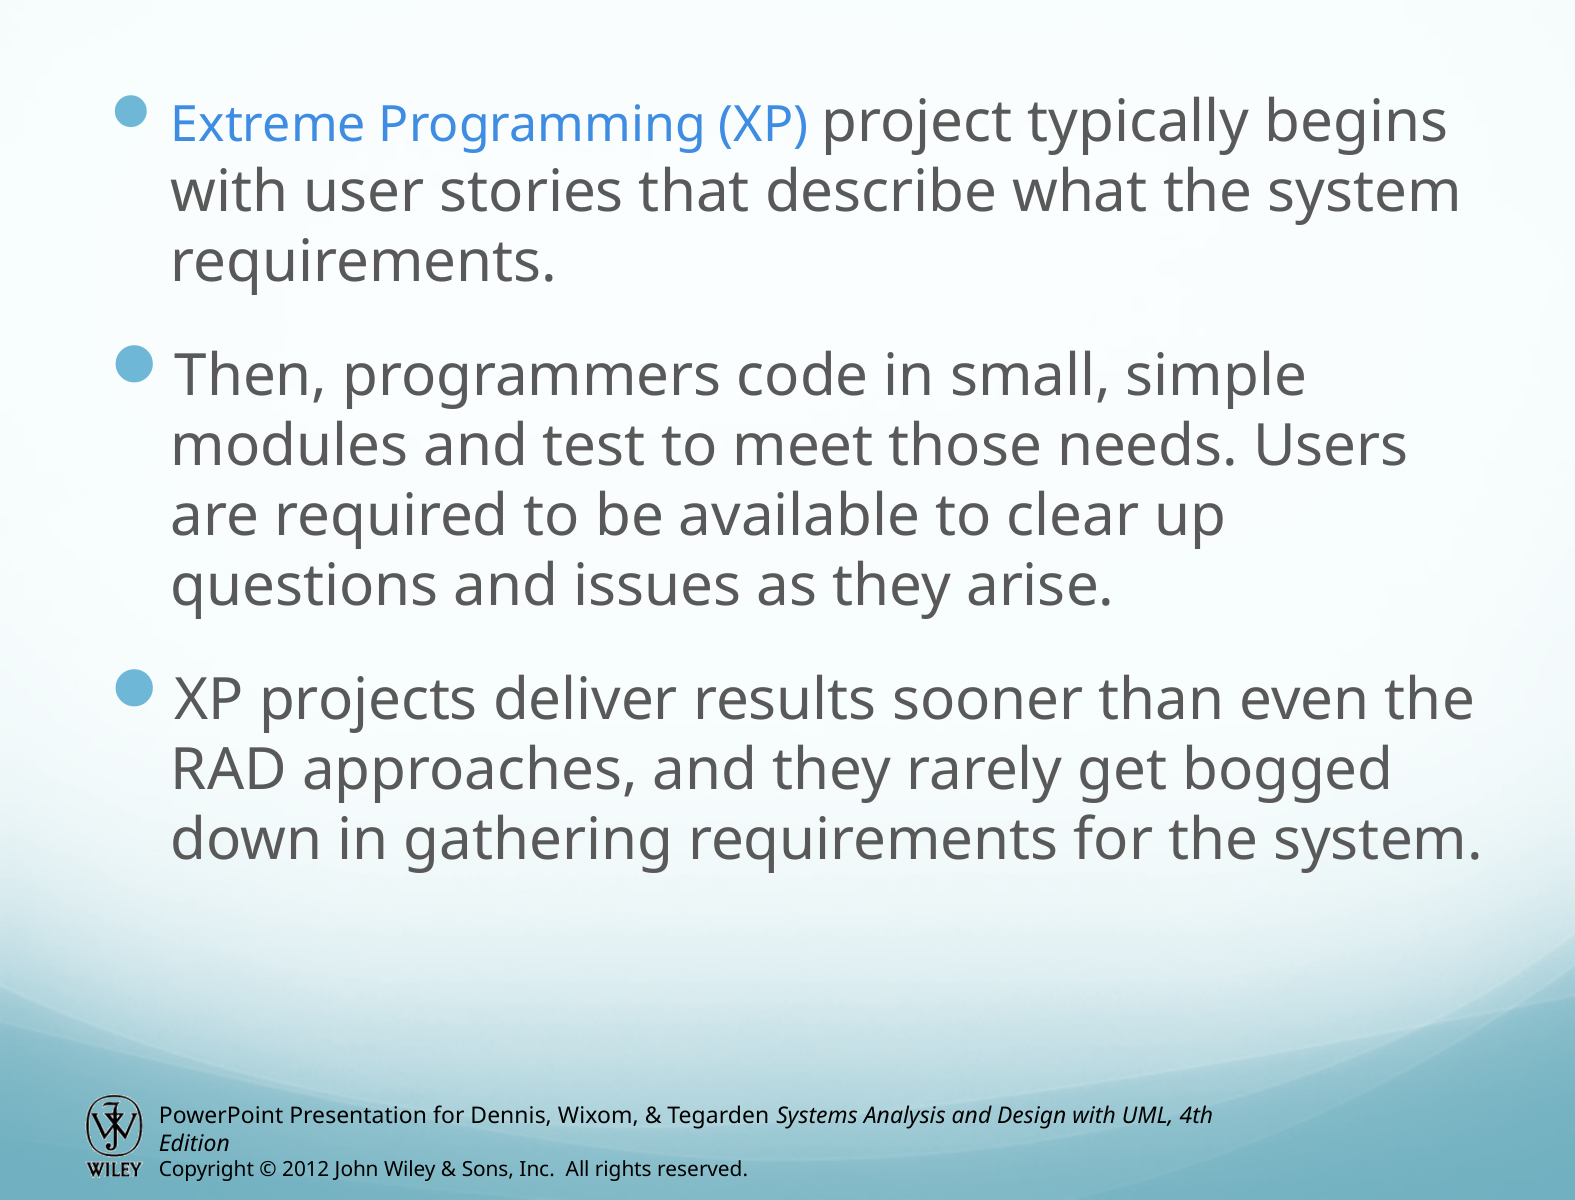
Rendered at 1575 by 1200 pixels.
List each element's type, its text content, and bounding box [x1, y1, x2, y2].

picture [82, 1093, 145, 1179]
list Extreme Programming (XP) project typically begins with user stories that describe what the system requirements. Then, programmers code in small, simple modules and test to meet those needs. Users are required to be available to clear up questions and issues as they arise. XP projects deliver results sooner than even the RAD approaches, and they rarely get bogged down in gathering requirements for the system. [94, 74, 1526, 1051]
